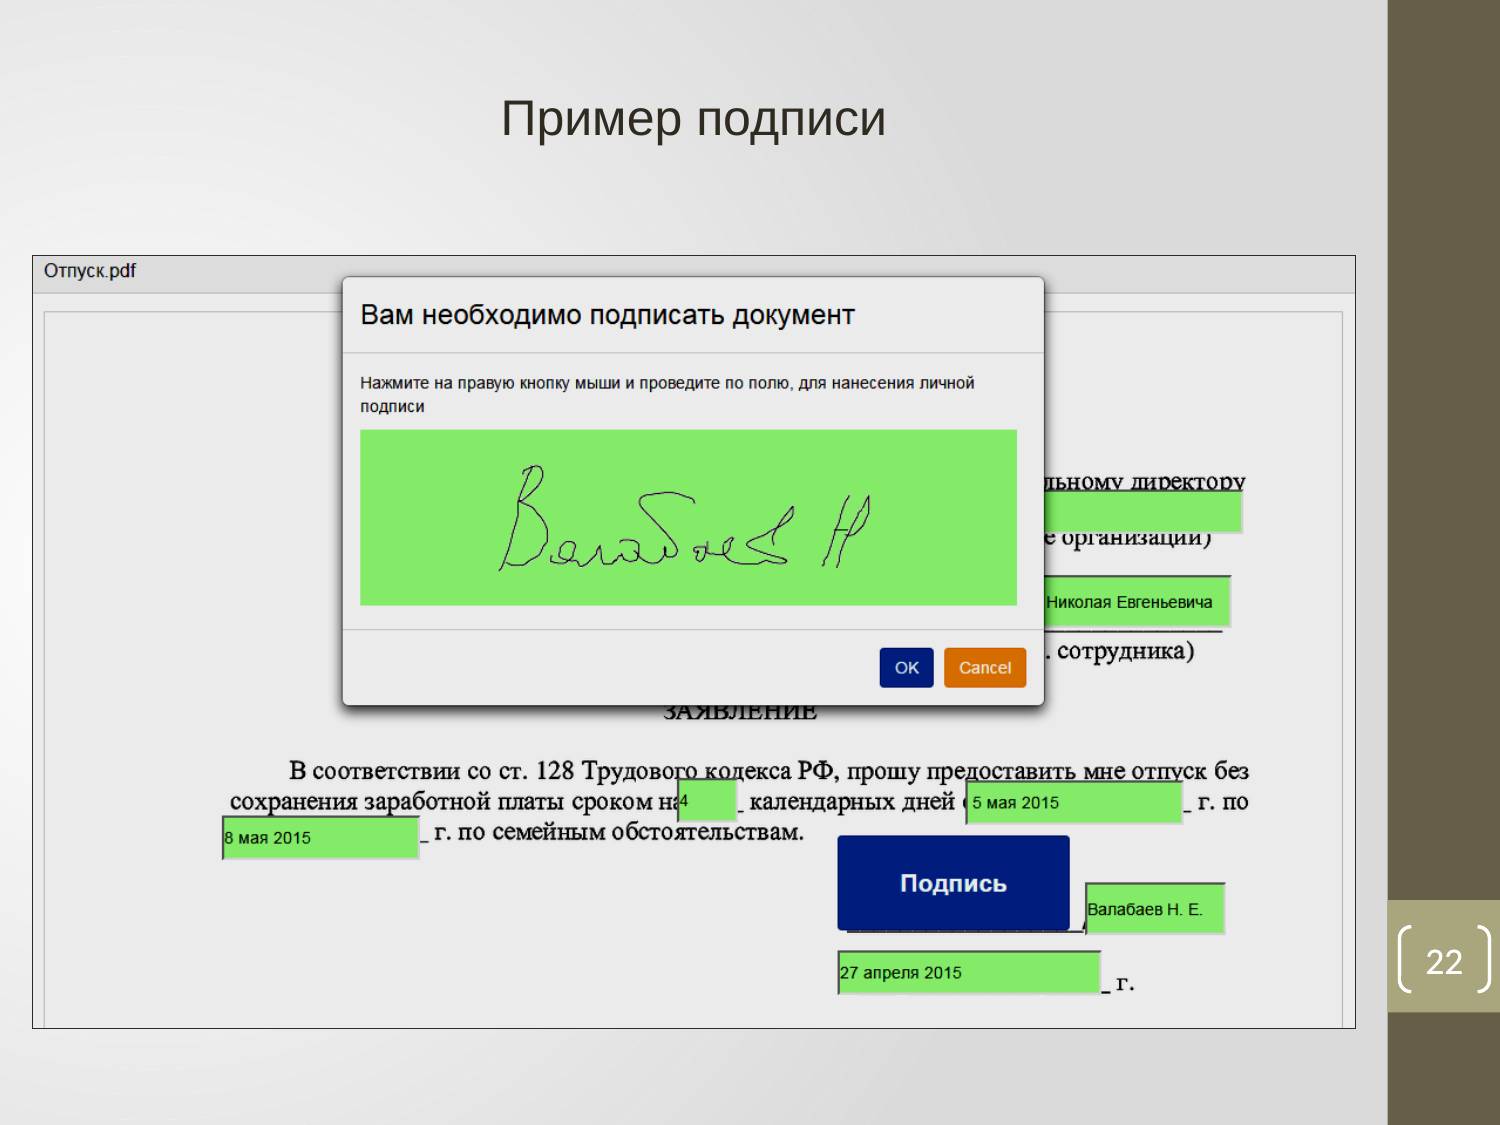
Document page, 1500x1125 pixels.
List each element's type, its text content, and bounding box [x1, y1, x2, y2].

text_box 22 [1399, 926, 1490, 992]
text_box Пример подписи [0, 78, 1388, 153]
picture [31, 254, 1356, 1030]
